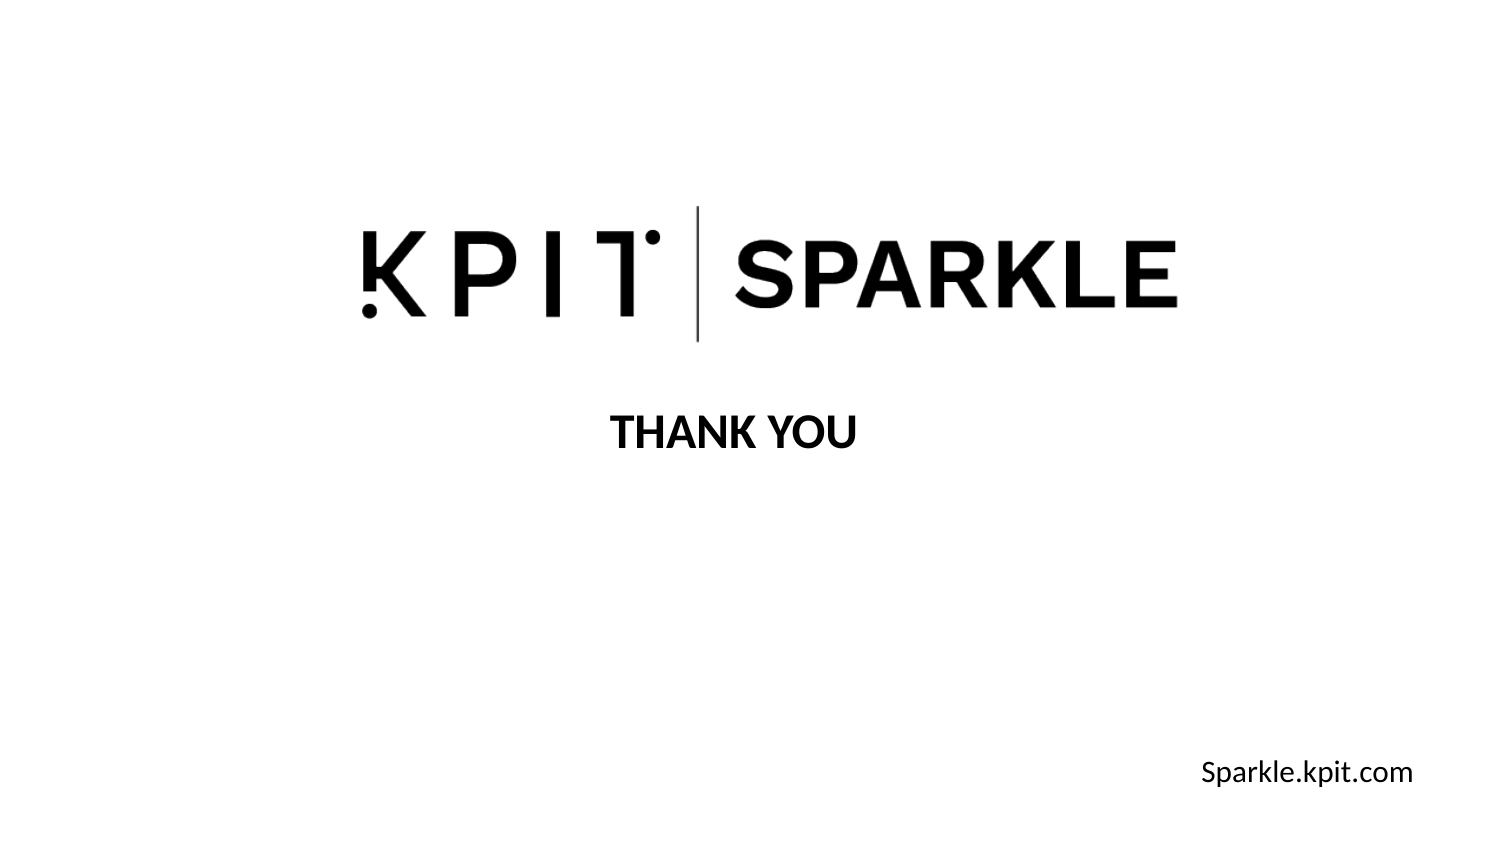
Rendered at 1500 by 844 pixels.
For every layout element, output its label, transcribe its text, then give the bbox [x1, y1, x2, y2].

text_box THANK YOU [489, 392, 979, 465]
text_box Sparkle.kpit.com [1190, 750, 1500, 789]
picture [362, 206, 1179, 343]
